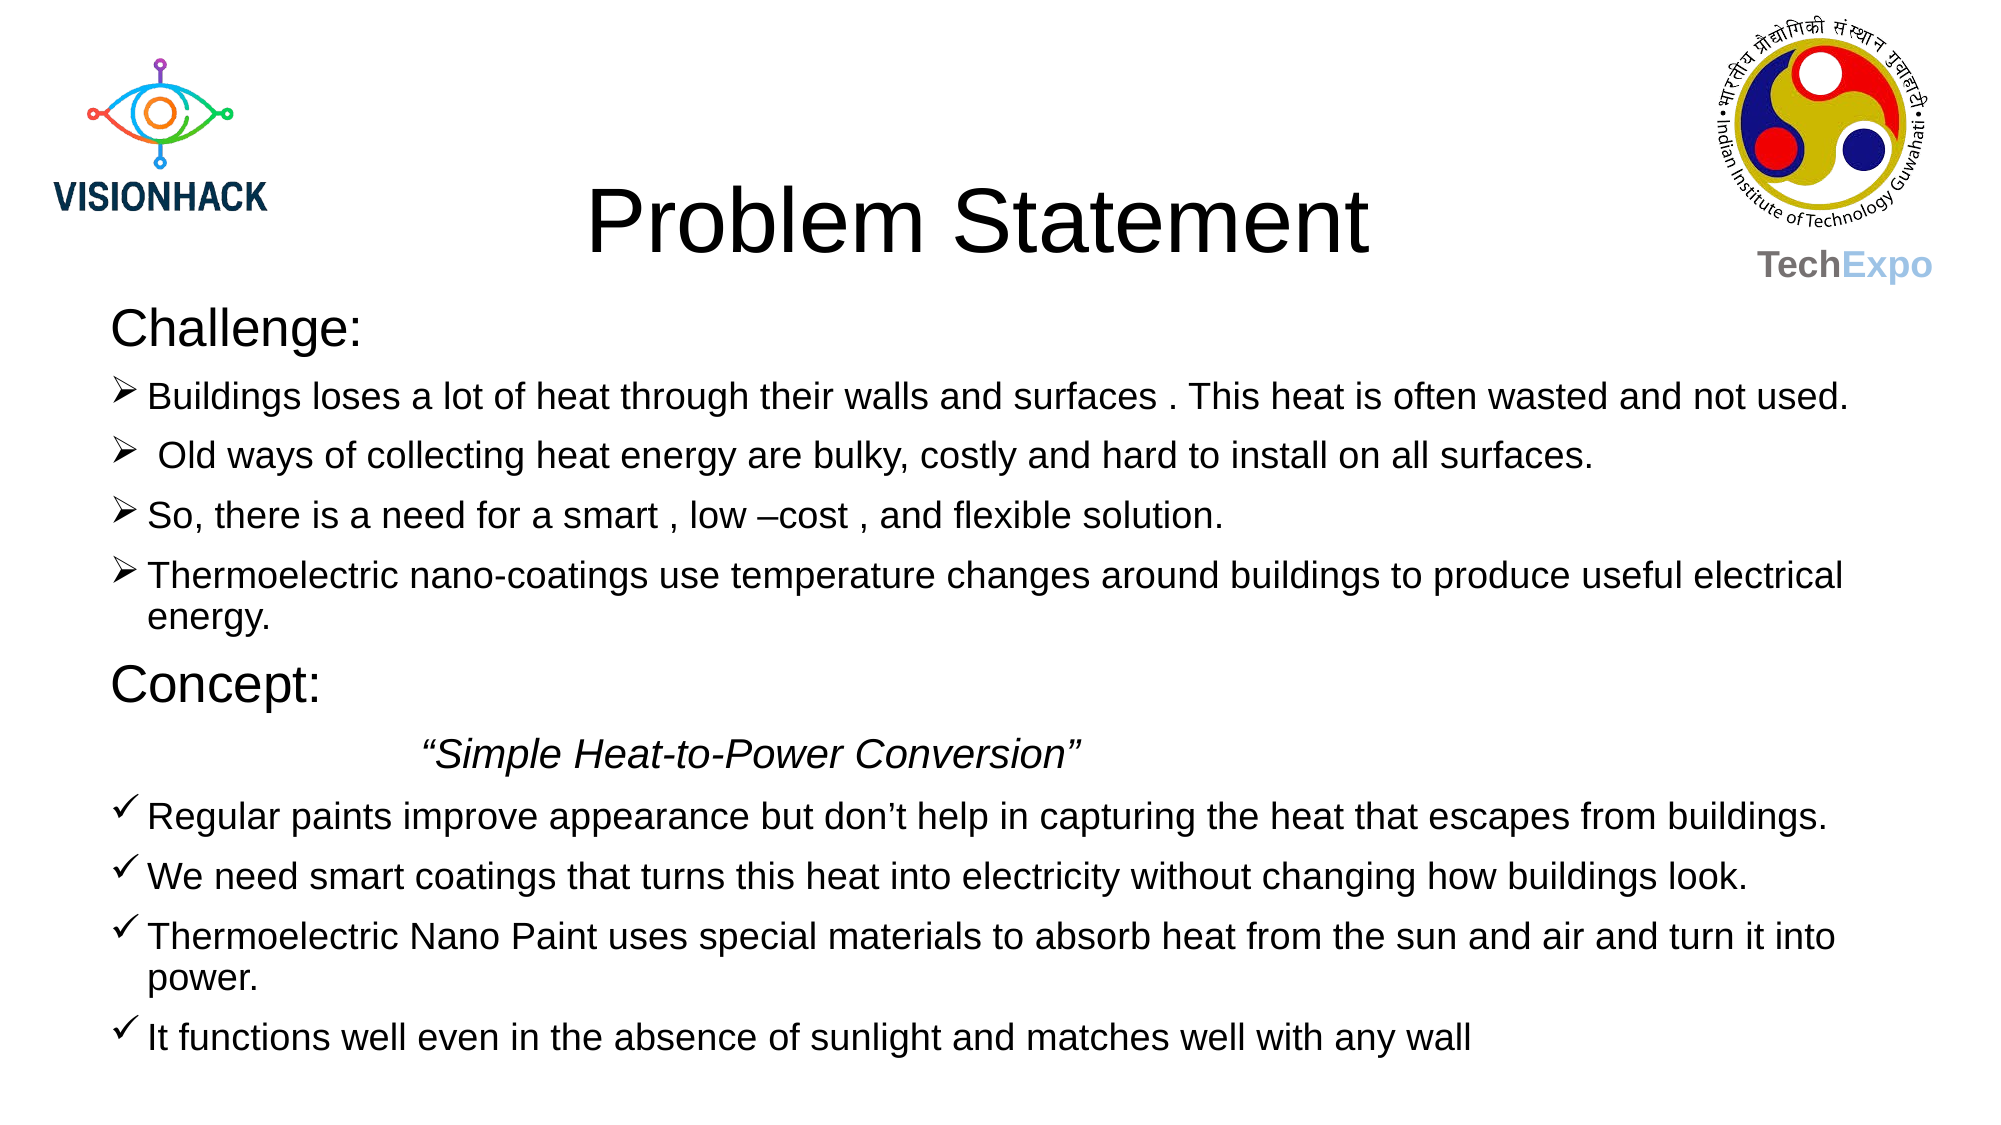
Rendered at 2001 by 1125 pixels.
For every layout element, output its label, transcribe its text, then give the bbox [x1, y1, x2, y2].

text_box TechExpo [1742, 232, 1983, 292]
picture [22, 0, 298, 276]
list Challenge: Buildings loses a lot of heat through their walls and surfaces . This heat is often wasted and not used. Old ways of collecting heat energy are bulky, costly and hard to install on all surfaces. So, there is a need for a smart , low –cost , and flexible solution. Thermoelectric nano-coatings use temperature changes around buildings to produce useful electrical energy. Concept: “Simple Heat-to-Power Conversion” Regular paints improve appearance but don’t help in capturing the heat that escapes from buildings. We need smart coatings that turns this heat into electricity without changing how buildings look. Thermoelectric Nano Paint uses special materials to absorb heat from the sun and air and turn it into power. It functions well even in the absence of sunlight and matches well with any wall [95, 292, 1945, 1083]
picture [1710, 10, 1935, 235]
title Problem Statement [115, 113, 1742, 292]
